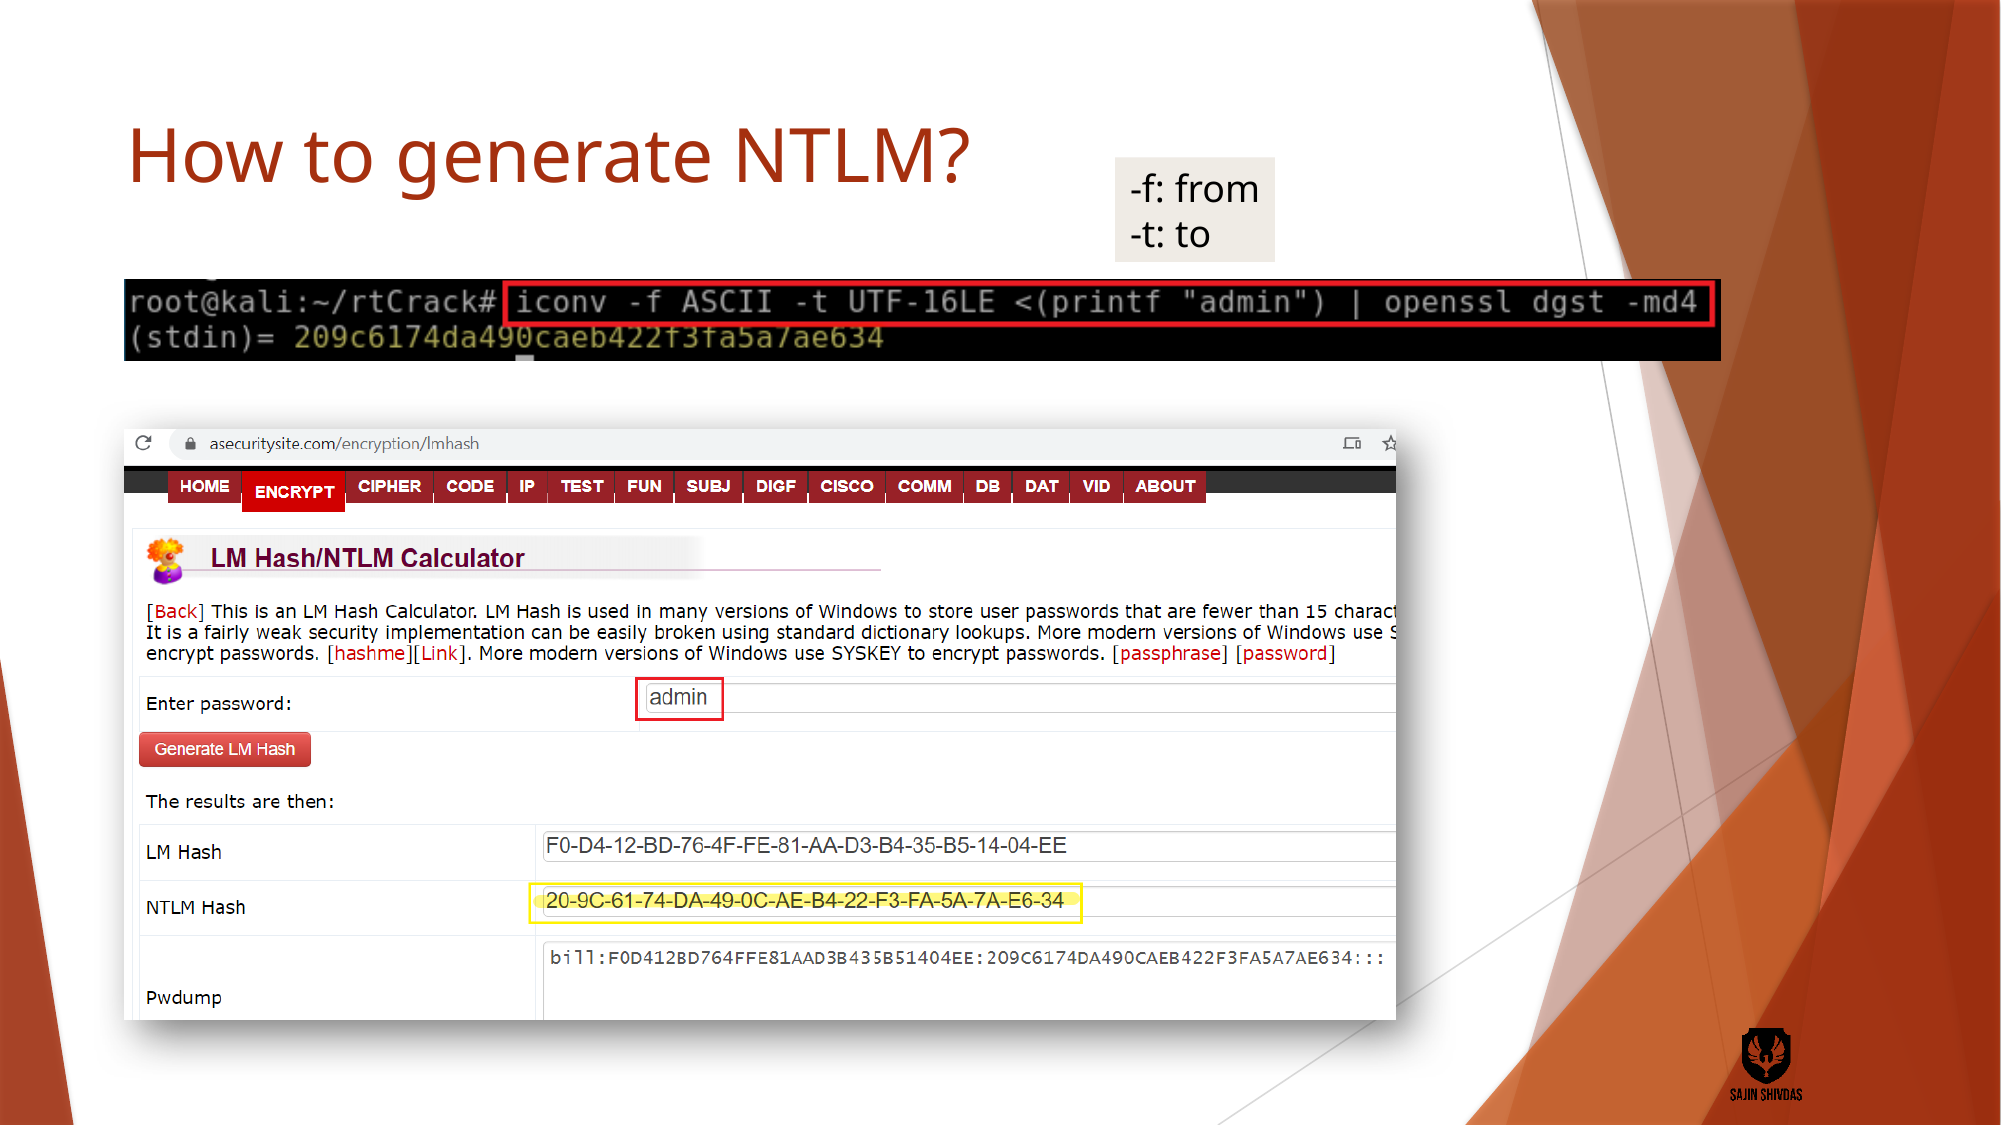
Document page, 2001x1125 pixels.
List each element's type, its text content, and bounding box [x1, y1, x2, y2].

picture [123, 278, 1722, 361]
picture [1722, 1020, 1812, 1110]
text_box -f: from -t: to [1115, 157, 1275, 262]
title How to generate NTLM? [111, 99, 1522, 317]
picture [123, 428, 1397, 1020]
